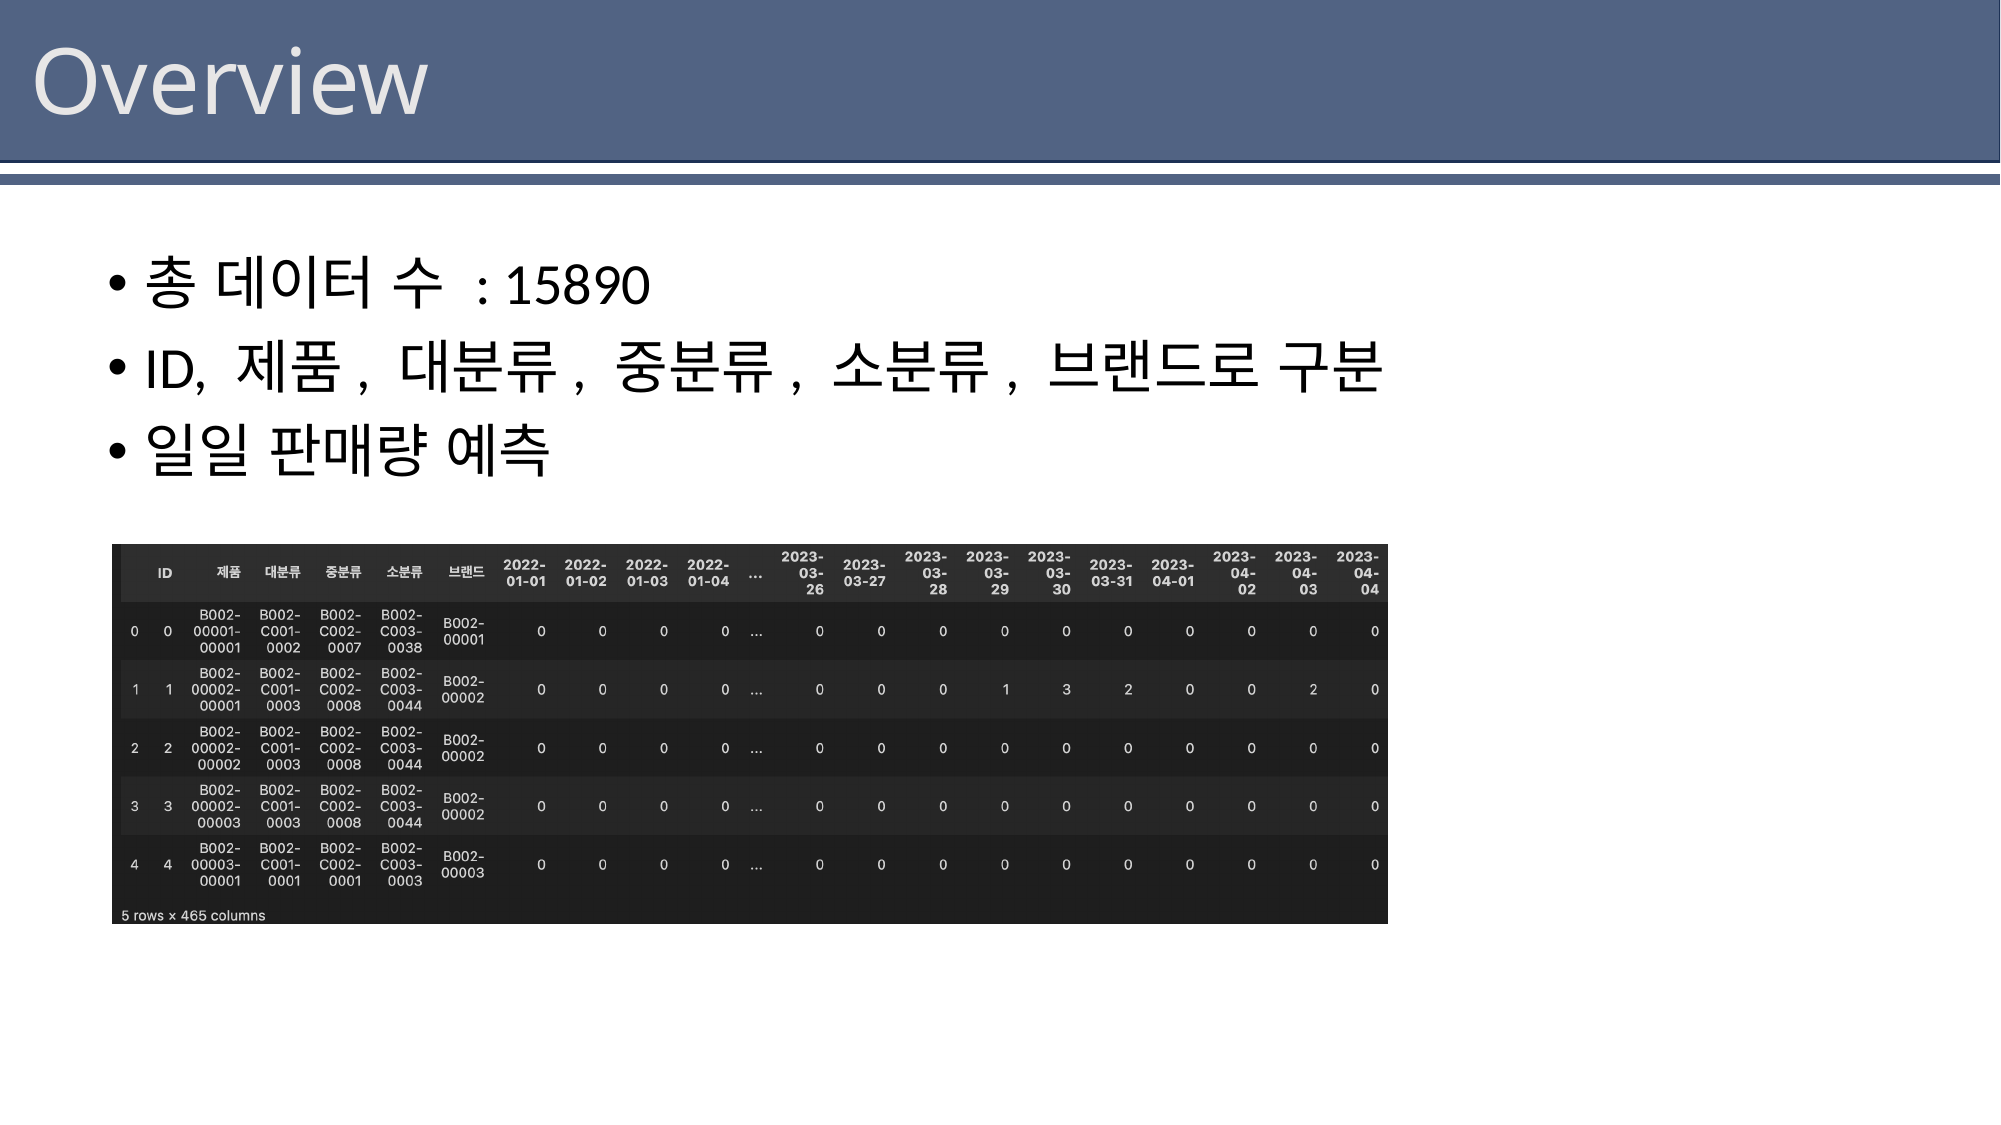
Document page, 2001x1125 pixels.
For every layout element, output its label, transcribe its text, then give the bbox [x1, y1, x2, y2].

list 총 데이터 수 : 15890 ID, 제품, 대분류, 중분류, 소분류, 브랜드로 구분 일일 판매량 예측 [92, 246, 1910, 626]
picture [112, 544, 1388, 924]
title Overview [15, 3, 1741, 167]
